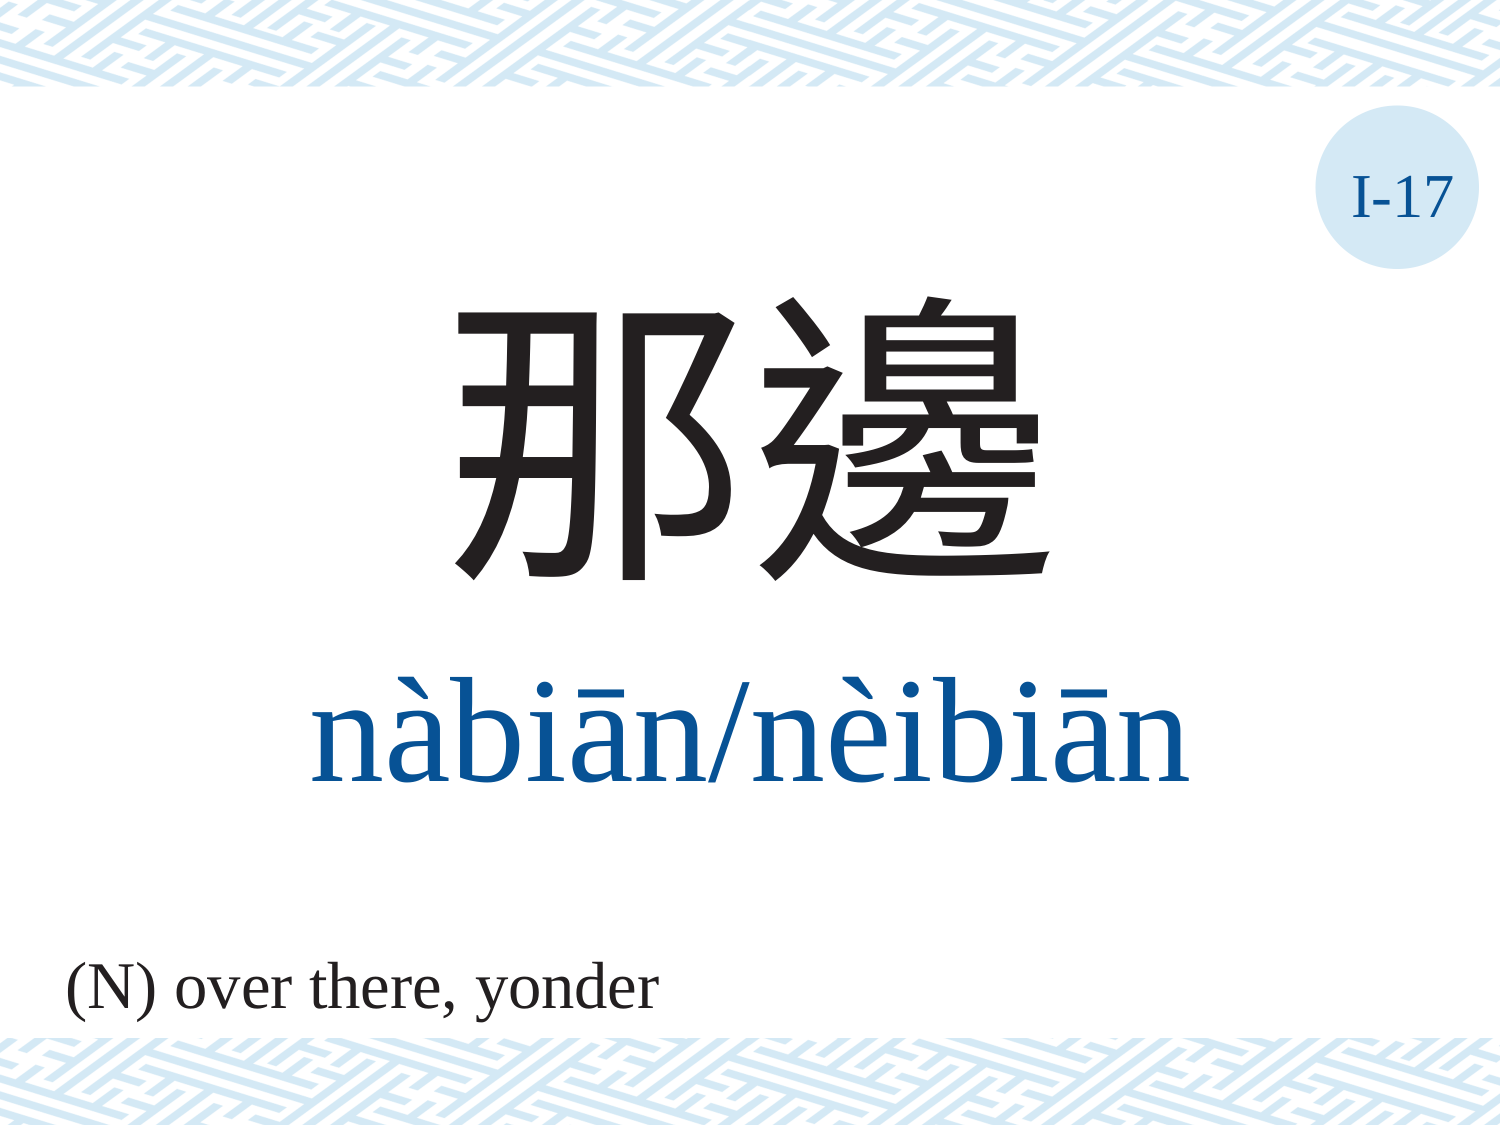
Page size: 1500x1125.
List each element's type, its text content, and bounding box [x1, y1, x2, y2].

text_box I-17 那邊 nàbiān/nèibiān [306, 154, 1456, 812]
text_box (N) over there, yonder [62, 942, 664, 1023]
picture [0, 0, 1500, 1125]
